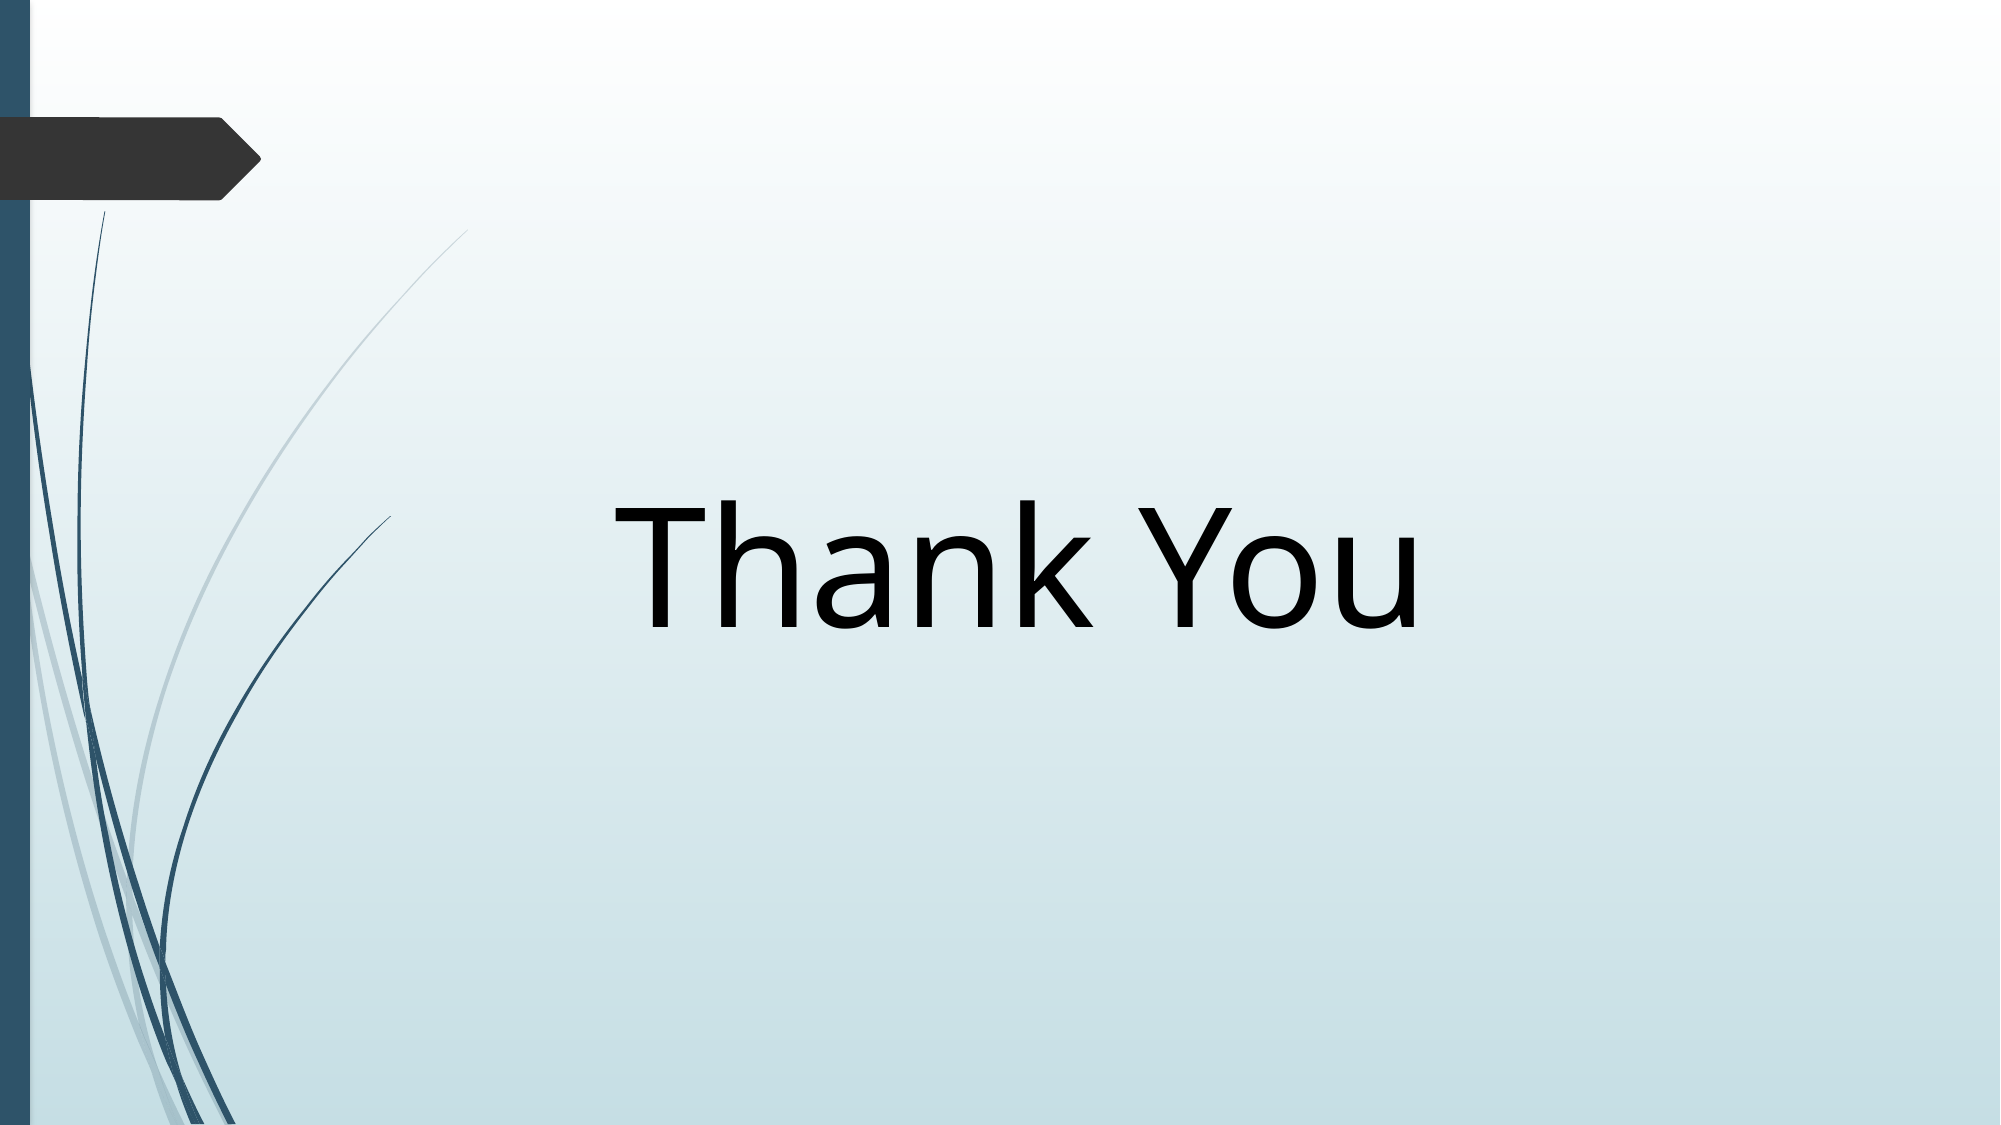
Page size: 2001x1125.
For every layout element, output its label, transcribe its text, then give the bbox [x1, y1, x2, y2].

text_box Thank You [599, 453, 1836, 669]
